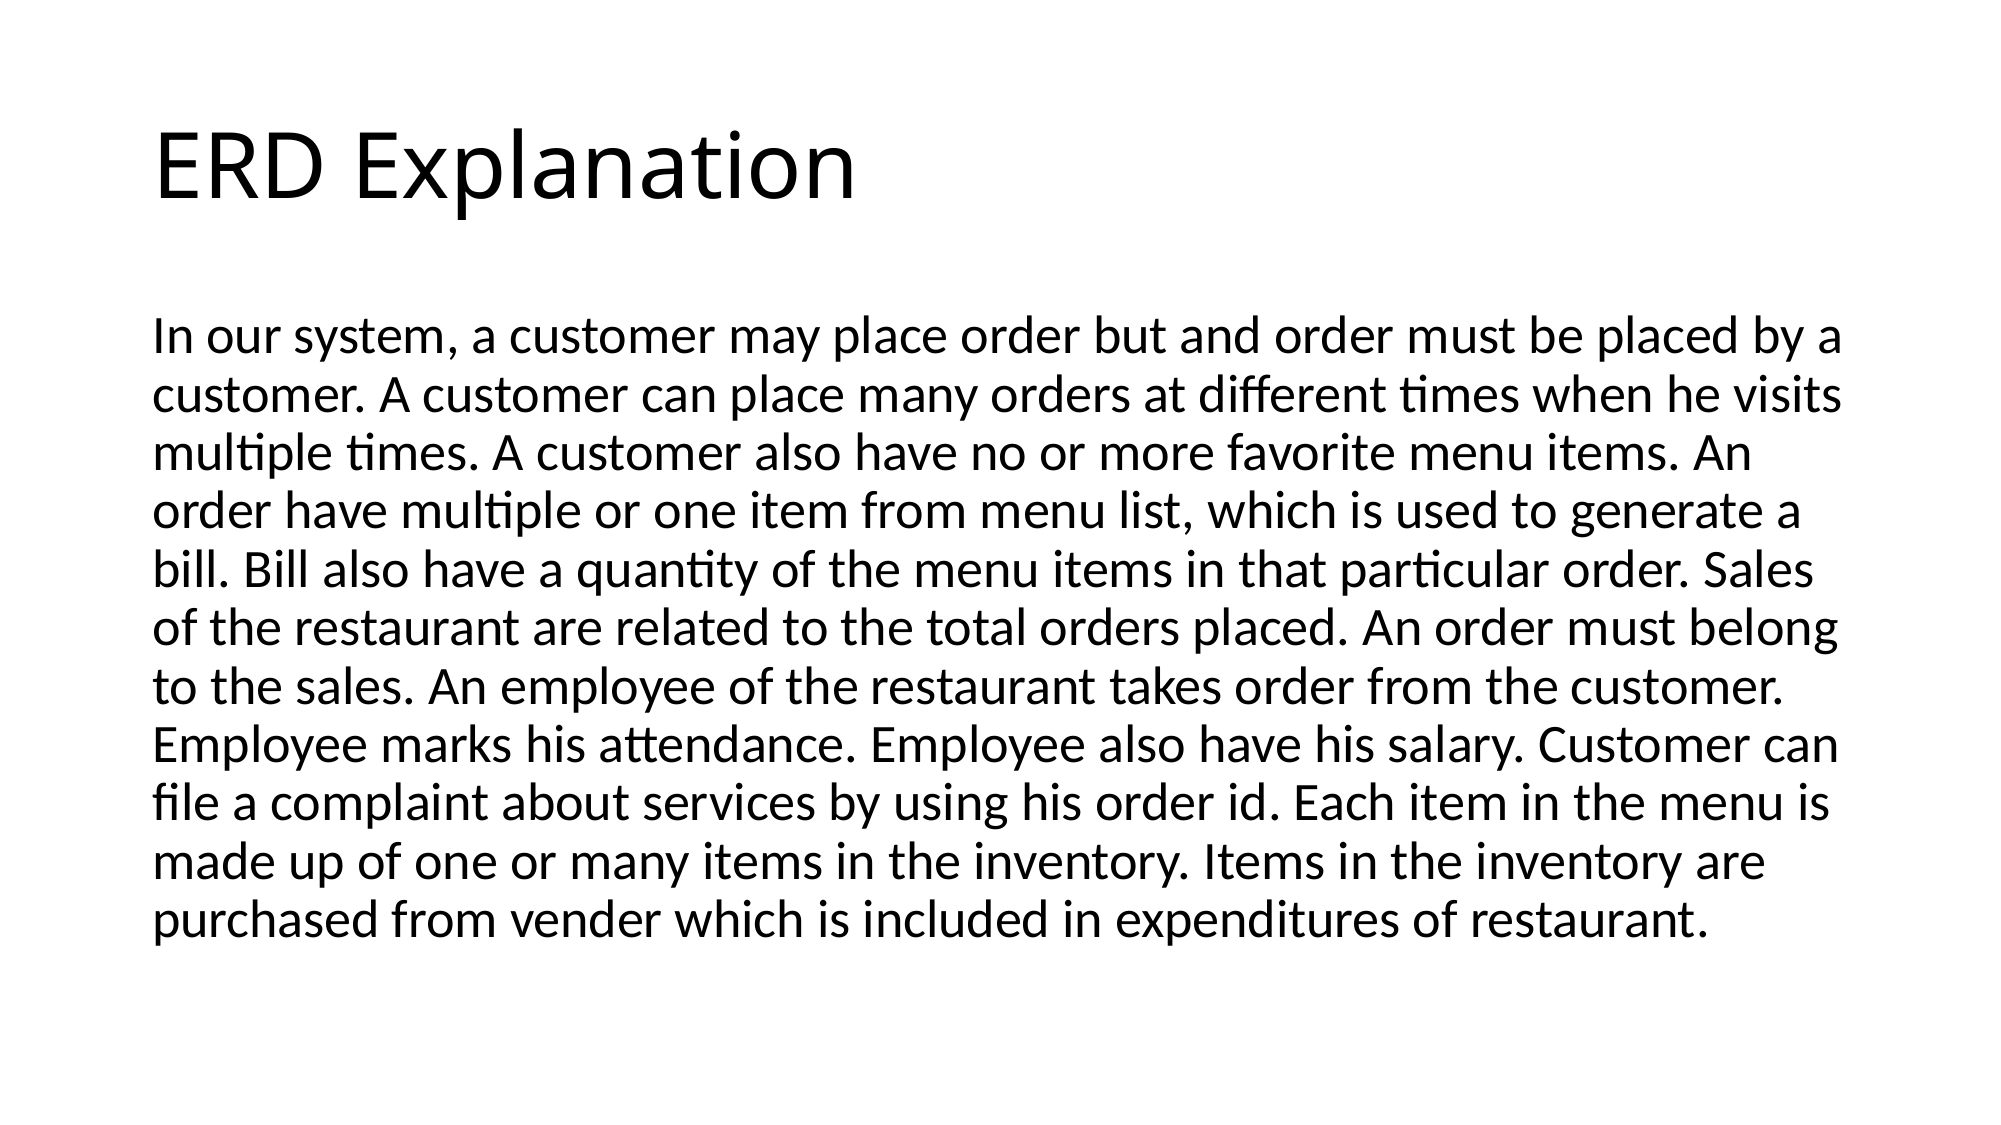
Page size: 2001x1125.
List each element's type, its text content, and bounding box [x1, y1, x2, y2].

title ERD Explanation [137, 59, 1863, 278]
list In our system, a customer may place order but and order must be placed by a customer. A customer can place many orders at different times when he visits multiple times. A customer also have no or more favorite menu items. An order have multiple or one item from menu list, which is used to generate a bill. Bill also have a quantity of the menu items in that particular order. Sales of the restaurant are related to the total orders placed. An order must belong to the sales. An employee of the restaurant takes order from the customer. Employee marks his attendance. Employee also have his salary. Customer can file a complaint about services by using his order id. Each item in the menu is made up of one or many items in the inventory. Items in the inventory are purchased from vender which is included in expenditures of restaurant. [137, 299, 1863, 1014]
